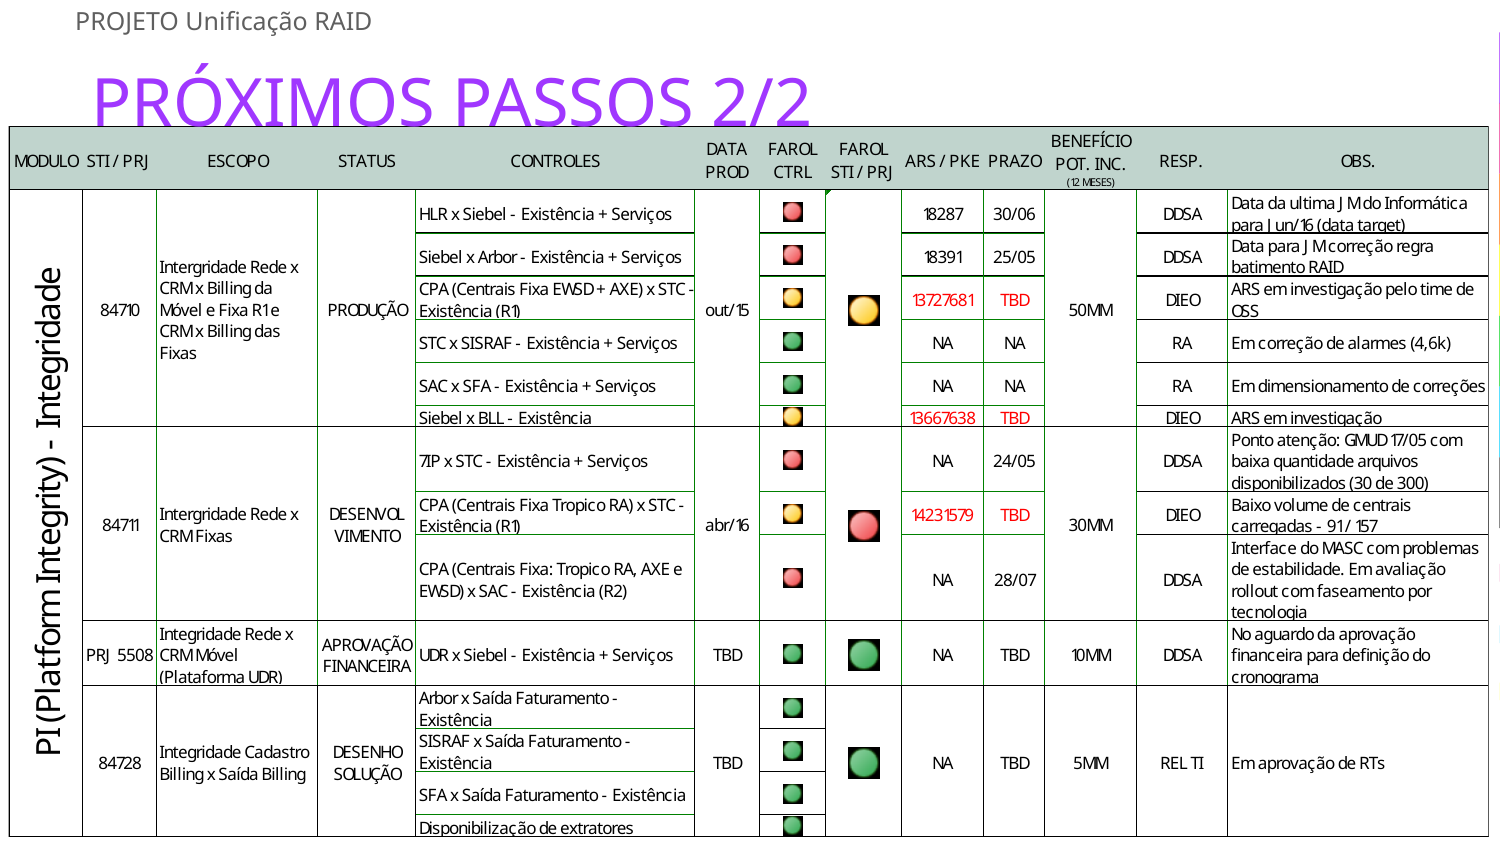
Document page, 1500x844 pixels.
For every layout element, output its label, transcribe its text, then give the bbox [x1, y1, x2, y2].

text_box PRÓXIMOS PASSOS 2/2 [76, 45, 998, 124]
text_box PROJETO Unificação RAID [60, 3, 651, 39]
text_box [8, 126, 1490, 838]
